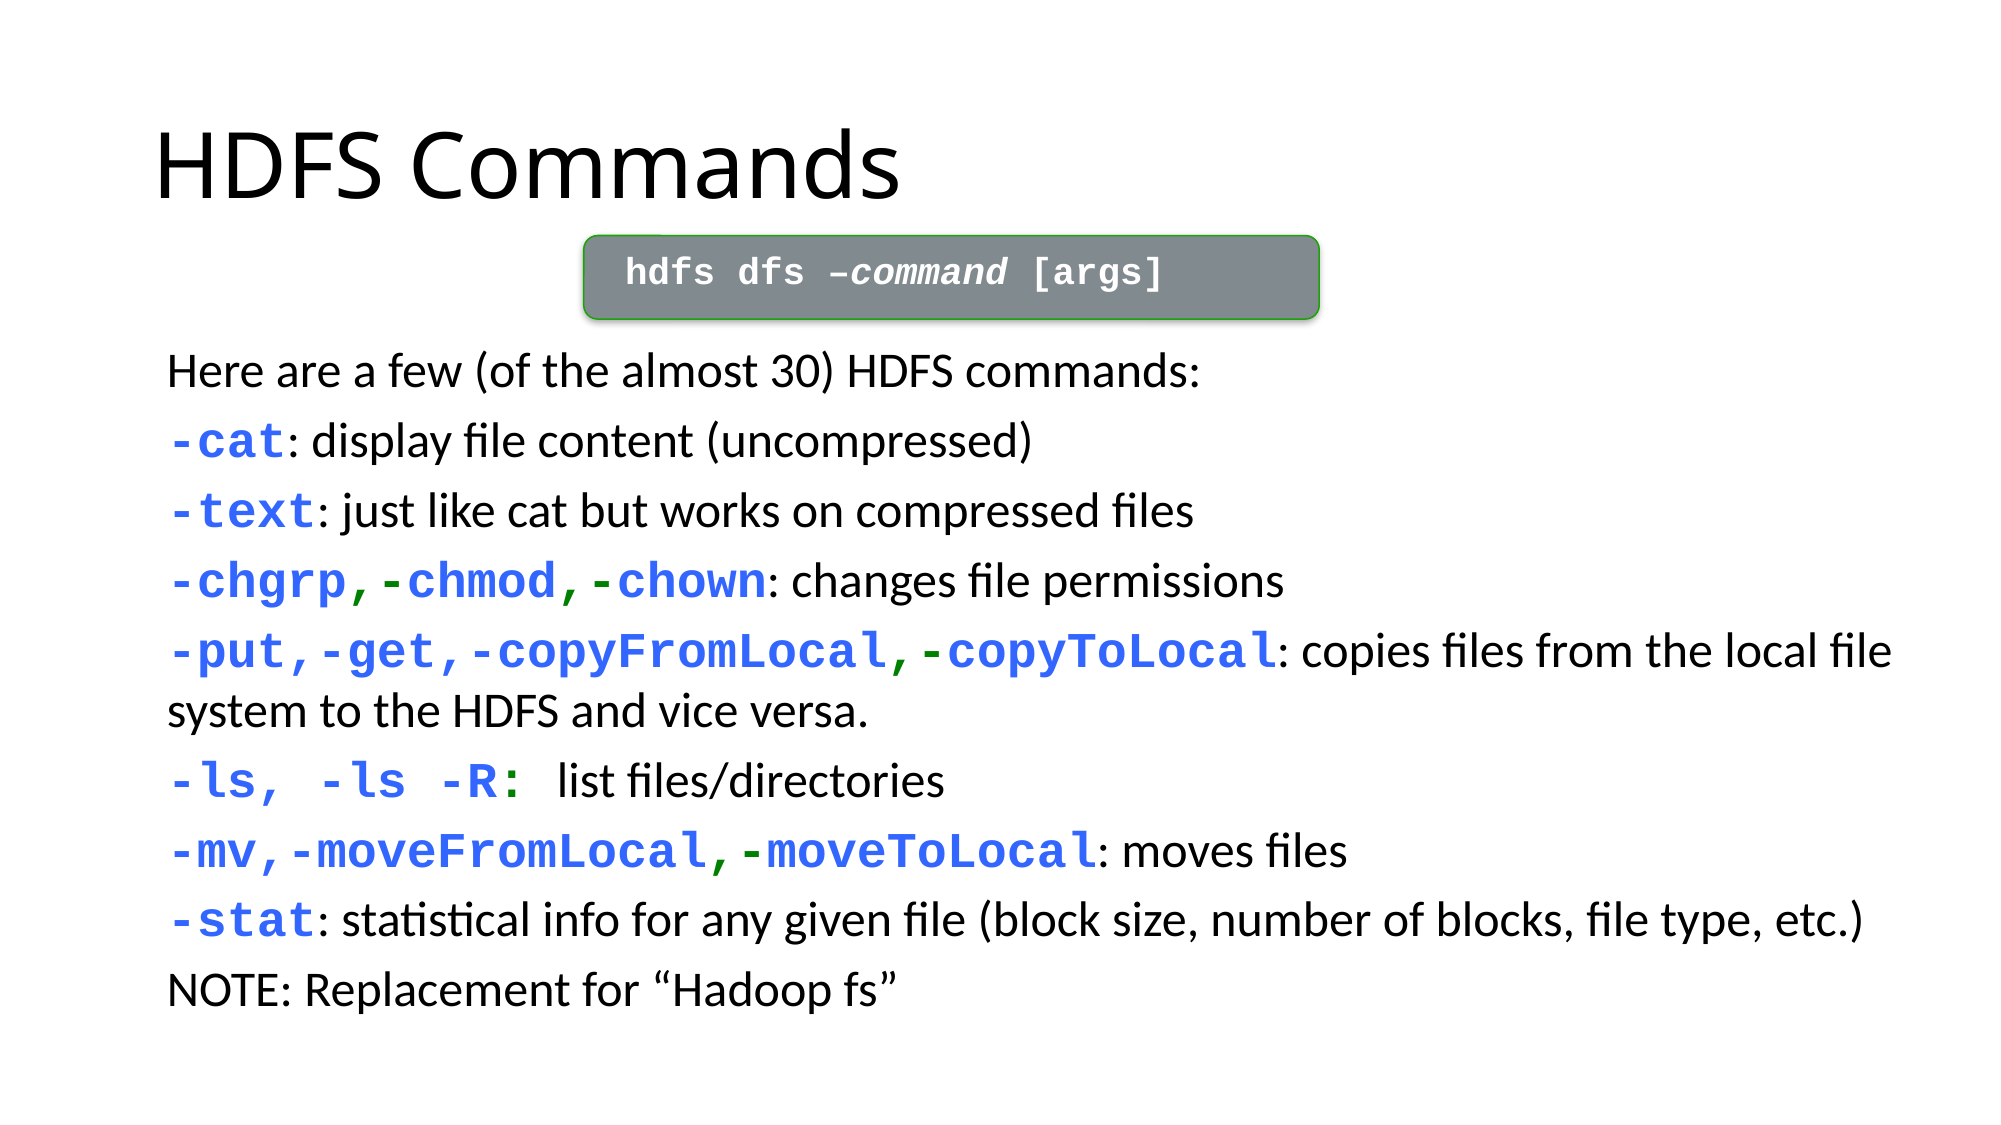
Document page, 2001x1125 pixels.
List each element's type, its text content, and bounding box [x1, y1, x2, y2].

title HDFS Commands [137, 59, 1863, 278]
text_box hdfs dfs –command [args] [583, 235, 1320, 320]
text_box Here are a few (of the almost 30) HDFS commands: -cat: display file content (uncompressed) -text: just like cat but works on compressed files -chgrp,-chmod,-chown: changes file permissions -put,-get,-copyFromLocal,-copyToLocal: copies files from the local file system to the HDFS and vice versa. -ls, -ls -R: list files/directories -mv,-moveFromLocal,-moveToLocal: moves files -stat: statistical info for any given file (block size, number of blocks, file type, etc.) NOTE: Replacement for “Hadoop fs” [152, 329, 1915, 1040]
